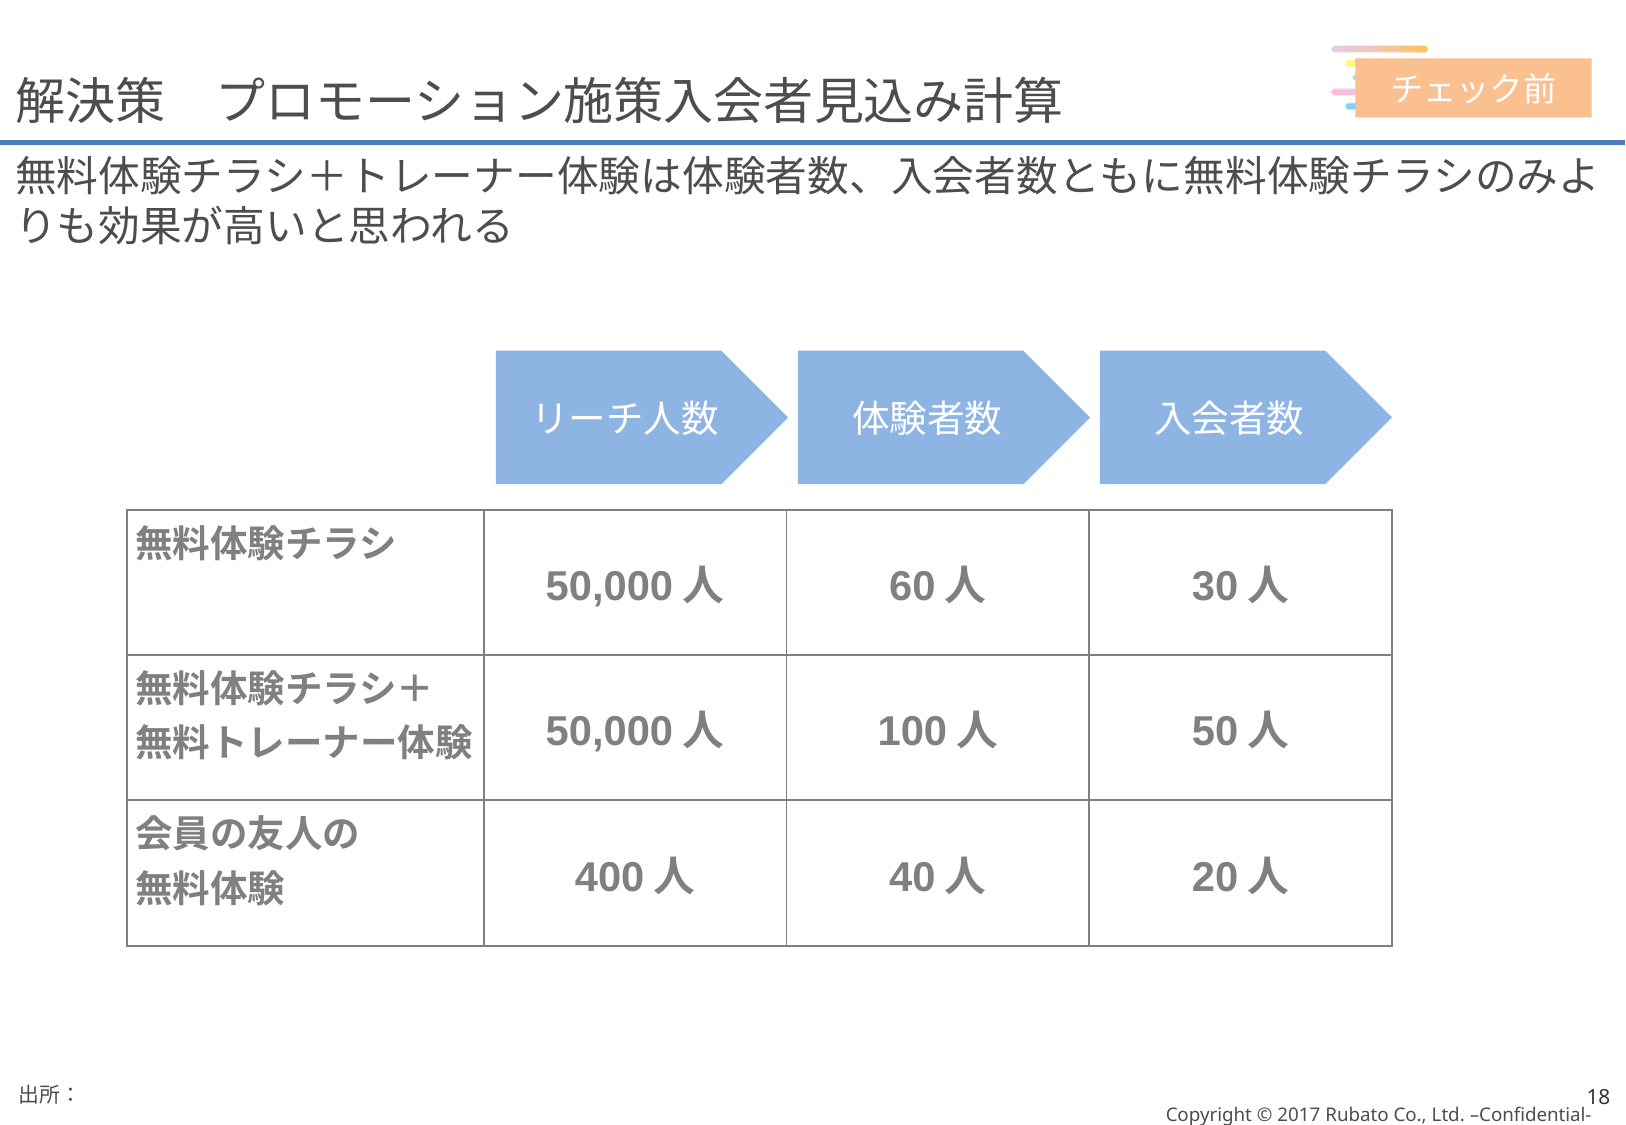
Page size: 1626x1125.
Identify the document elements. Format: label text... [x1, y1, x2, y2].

list 無料体験チラシ＋トレーナー体験は体験者数、入会者数ともに無料体験チラシのみよりも効果が高いと思われる [0, 142, 1625, 220]
table_header 60人 [787, 511, 1088, 654]
table_cell 50人 [1090, 656, 1391, 799]
text_box 入会者数 [1097, 348, 1395, 487]
text_box リーチ人数 [493, 348, 791, 487]
table_header 30人 [1090, 511, 1391, 654]
title 解決策 プロモーション施策入会者見込み計算 [0, 0, 1478, 138]
picture [1478, 24, 1595, 138]
table_cell 無料体験チラシ＋ 無料トレーナー体験 [128, 656, 483, 799]
table_cell 400人 [485, 801, 786, 945]
text_box チェック前 [1353, 56, 1594, 119]
slide_number 18 [1245, 1067, 1625, 1125]
table_header 無料体験チラシ [128, 511, 483, 654]
table_cell 20人 [1090, 801, 1391, 945]
table_cell 会員の友人の 無料体験 [128, 801, 483, 945]
text_box 体験者数 [795, 348, 1093, 487]
table_header 50,000人 [485, 511, 786, 654]
table_cell 100人 [787, 656, 1088, 799]
footer 出所： [3, 1063, 1143, 1124]
table_cell 50,000人 [485, 656, 786, 799]
table_cell 40人 [787, 801, 1088, 945]
